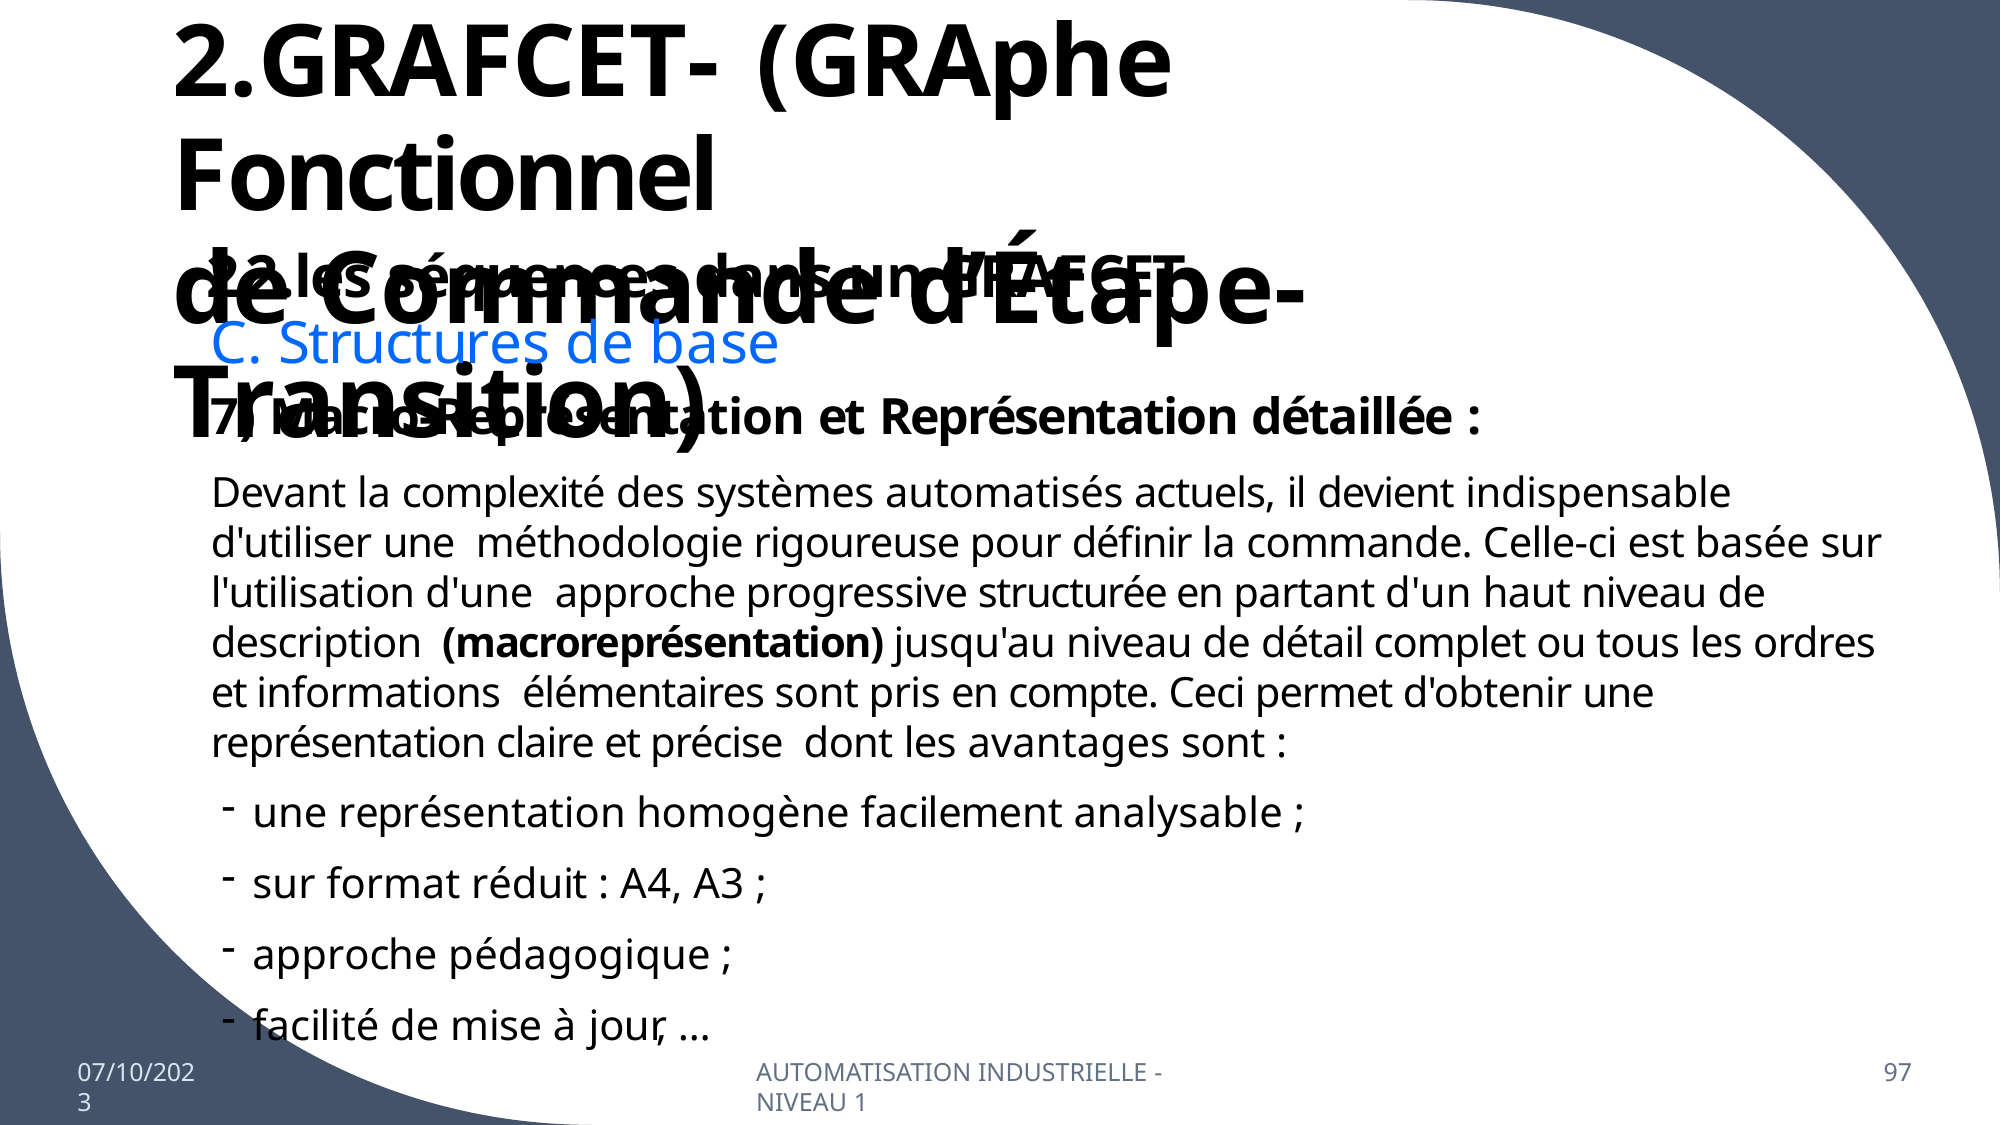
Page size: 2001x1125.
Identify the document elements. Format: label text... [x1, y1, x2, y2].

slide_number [75, 1055, 200, 1125]
text_box 2.2.les séquences dans un GRAFCET C. Structures de base Macro-Représentation et Représentation détaillée : Devant la complexité des systèmes automatisés actuels, il devient indispensable d'utiliser une méthodologie rigoureuse pour définir la commande. Celle-ci est basée sur l'utilisation d'une approche progressive structurée en partant d'un haut niveau de description (macroreprésentation) jusqu'au niveau de détail complet ou tous les ordres et informations élémentaires sont pris en compte. Ceci permet d'obtenir une représentation claire et précise dont les avantages sont : une représentation homogène facilement analysable ; sur format réduit : A4, A3 ; approche pédagogique ; facilité de mise à jour, … [204, 241, 1900, 1049]
title 2.GRAFCET- (GRAphe Fonctionnel de Commande d’Étape-Transition) [170, 0, 1685, 459]
slide_number 97 [1877, 1055, 1930, 1125]
footer AUTOMATISATION INDUSTRIELLE - NIVEAU 1 [753, 1055, 1247, 1125]
